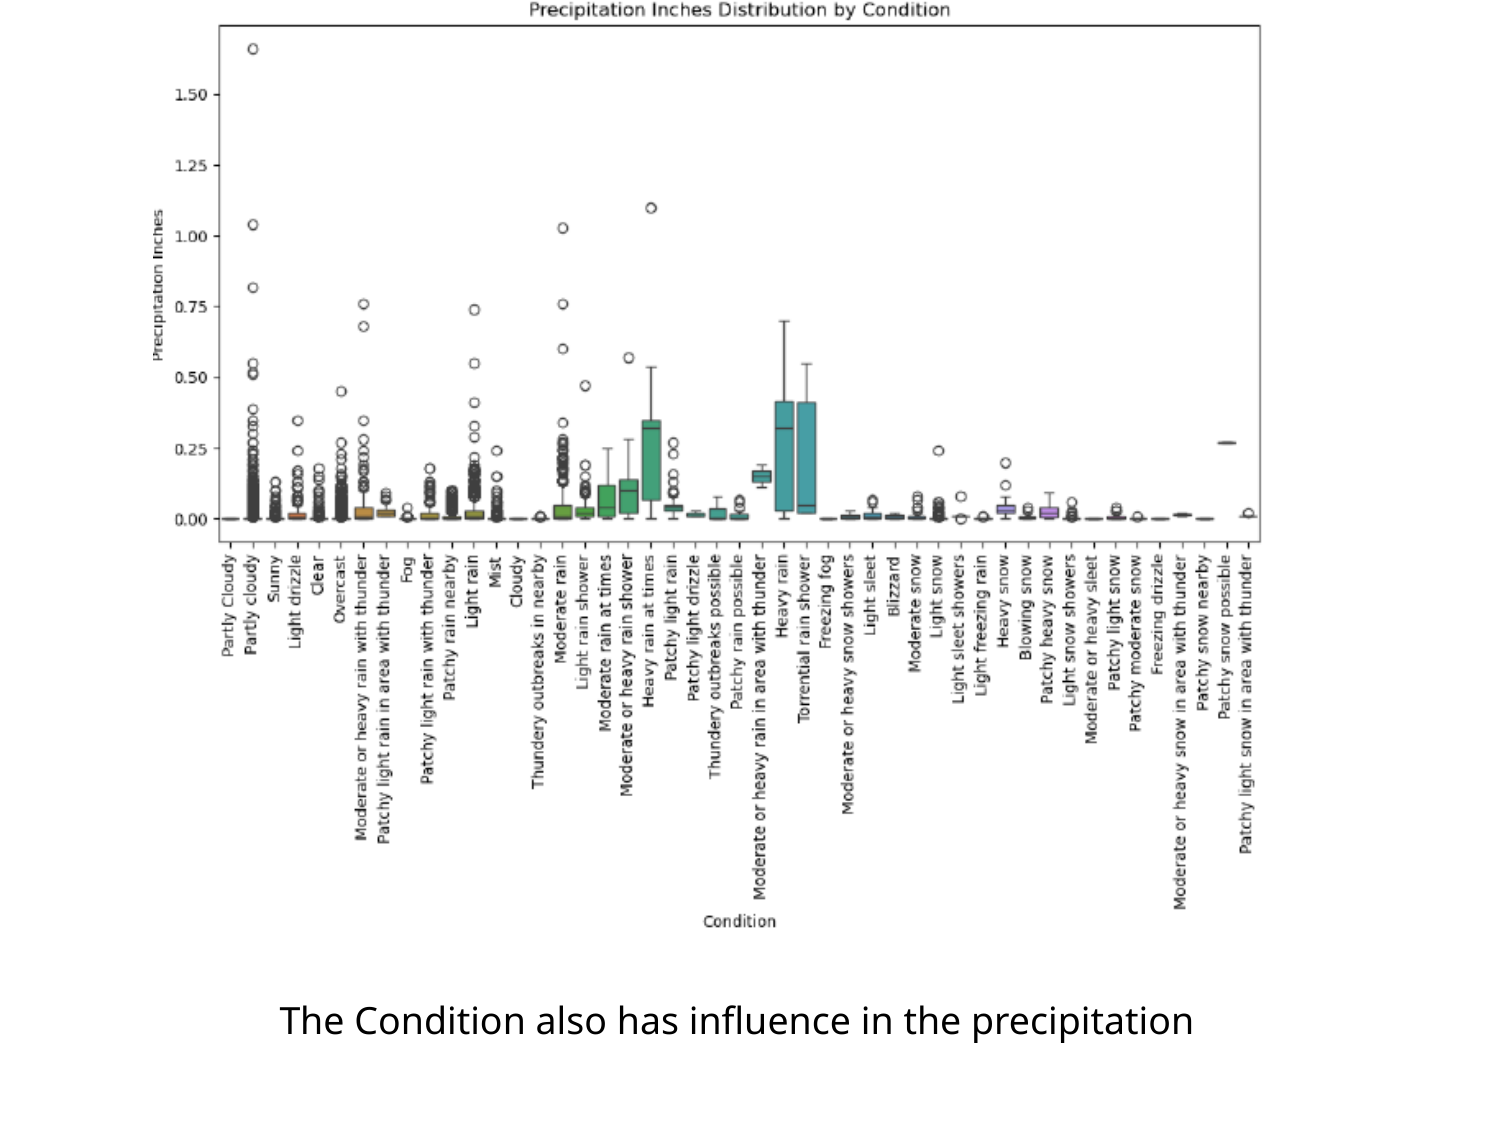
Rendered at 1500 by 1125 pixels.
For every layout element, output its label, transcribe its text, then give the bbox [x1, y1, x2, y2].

text_box The Condition also has influence in the precipitation [264, 989, 1211, 1049]
picture [153, 0, 1282, 939]
